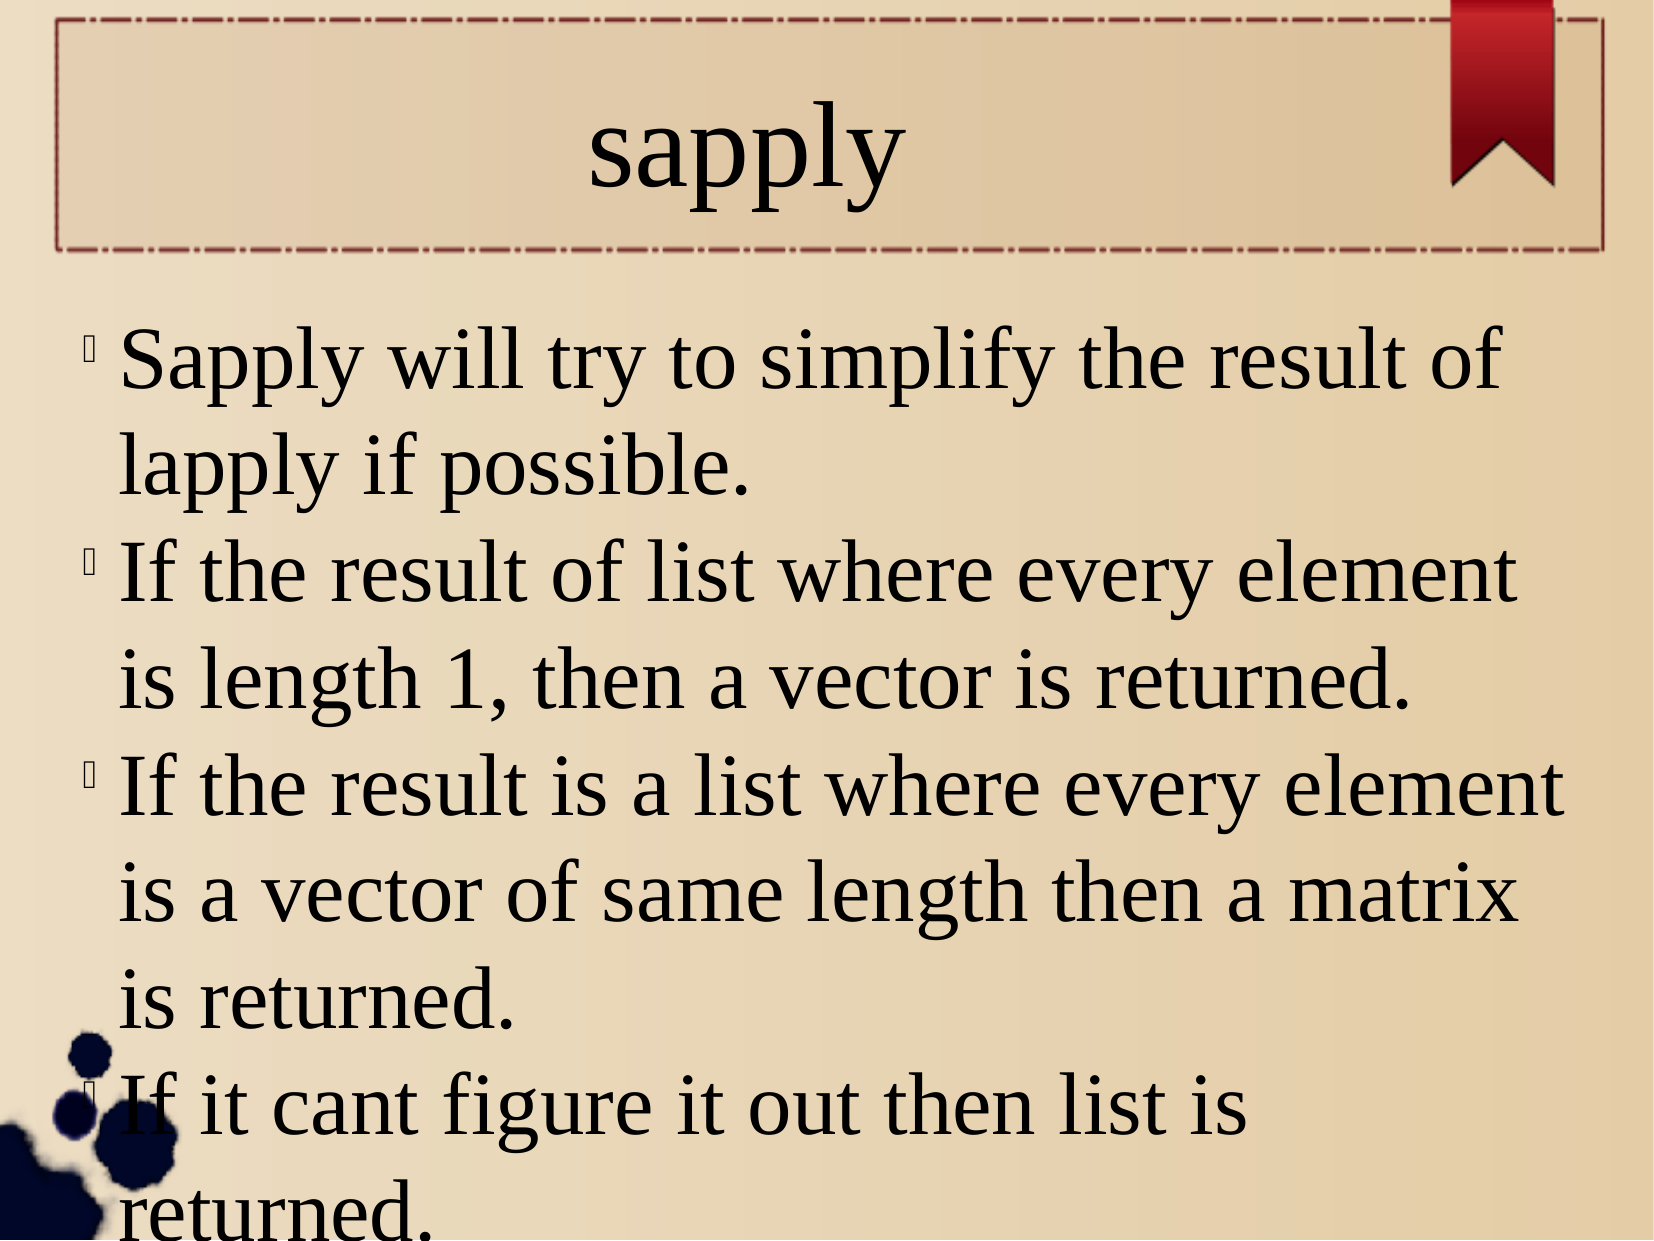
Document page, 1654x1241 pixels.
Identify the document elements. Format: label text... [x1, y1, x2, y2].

text_box sapply [82, 47, 1412, 229]
text_box Sapply will try to simplify the result of lapply if possible. If the result of list where every element is length 1, then a vector is returned. If the result is a list where every element is a vector of same length then a matrix is returned. If it cant figure it out then list is returned. [82, 299, 1571, 1019]
picture [0, 0, 1654, 1240]
